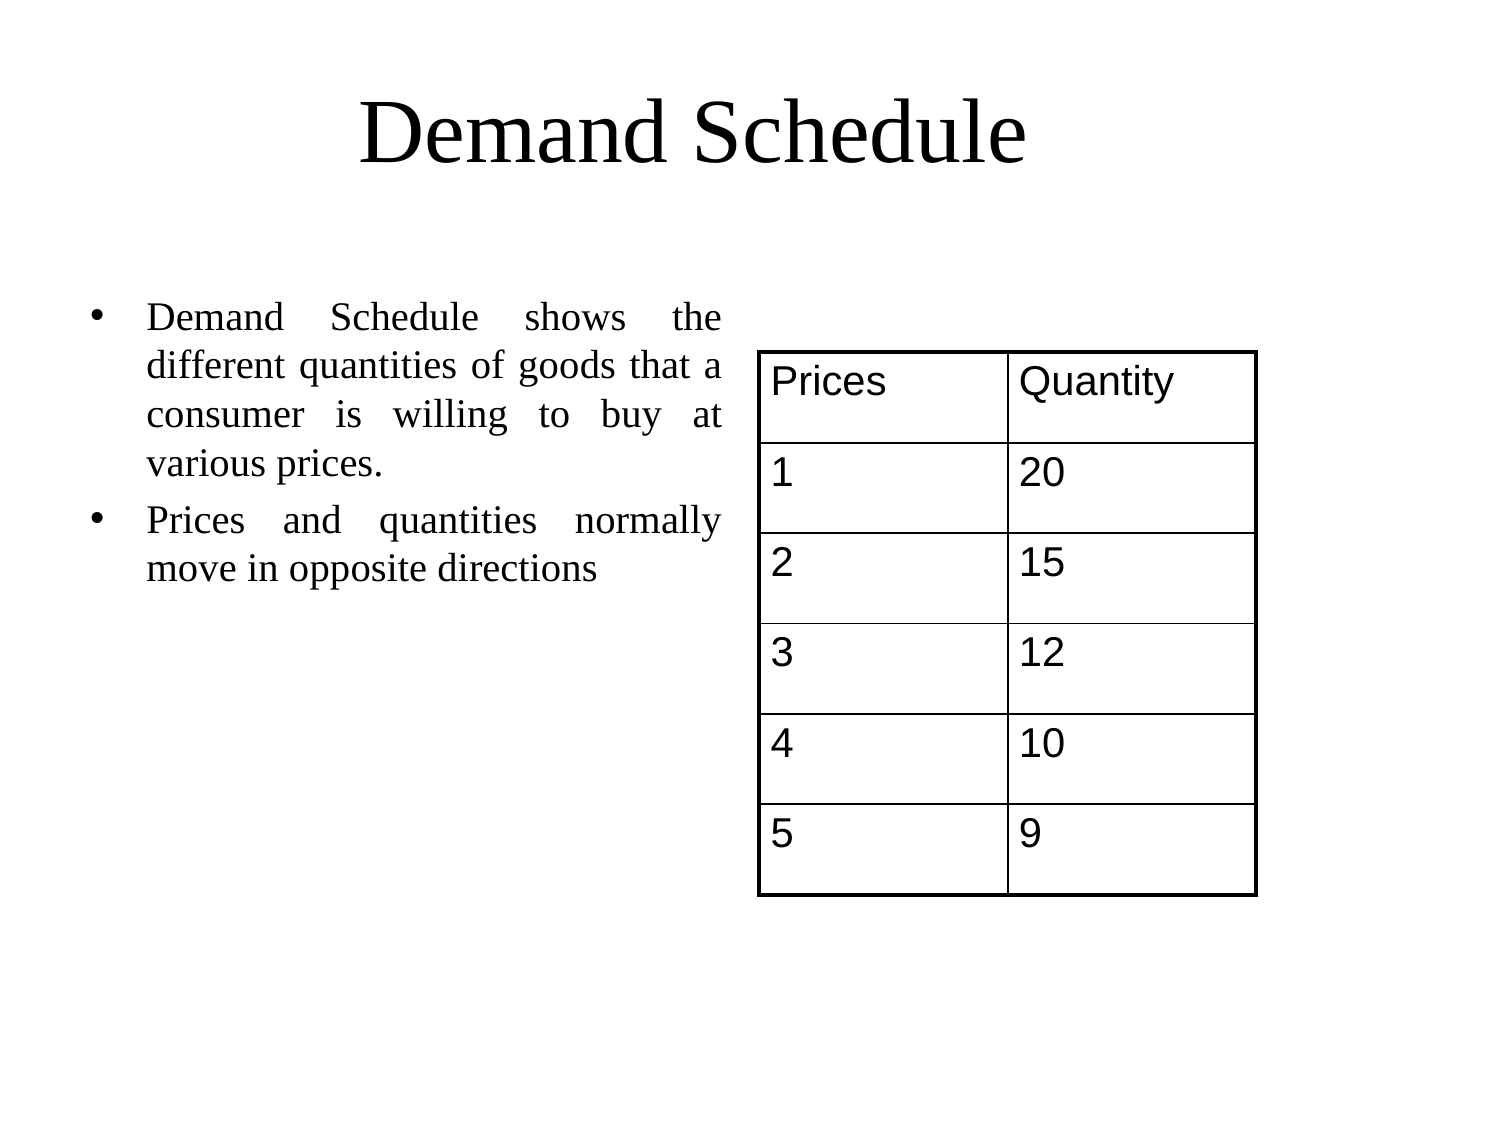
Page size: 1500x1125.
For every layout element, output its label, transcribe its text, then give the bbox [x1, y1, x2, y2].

table_cell 12 [1009, 624, 1254, 713]
table_header Quantity [1009, 354, 1254, 442]
table_cell 1 [761, 444, 1007, 532]
table_cell 15 [1009, 534, 1254, 623]
table_cell 2 [761, 534, 1007, 623]
title Demand Schedule [75, 20, 1313, 233]
table_cell 10 [1009, 715, 1254, 803]
table_cell 4 [761, 715, 1007, 803]
list Demand Schedule shows the different quantities of goods that a consumer is willing to buy at various prices. Prices and quantities normally move in opposite directions [75, 282, 738, 1006]
table_cell 20 [1009, 444, 1254, 532]
table_cell 5 [761, 805, 1007, 893]
table_cell 3 [761, 624, 1007, 713]
table_header Prices [761, 354, 1007, 442]
table_cell 9 [1009, 805, 1254, 893]
